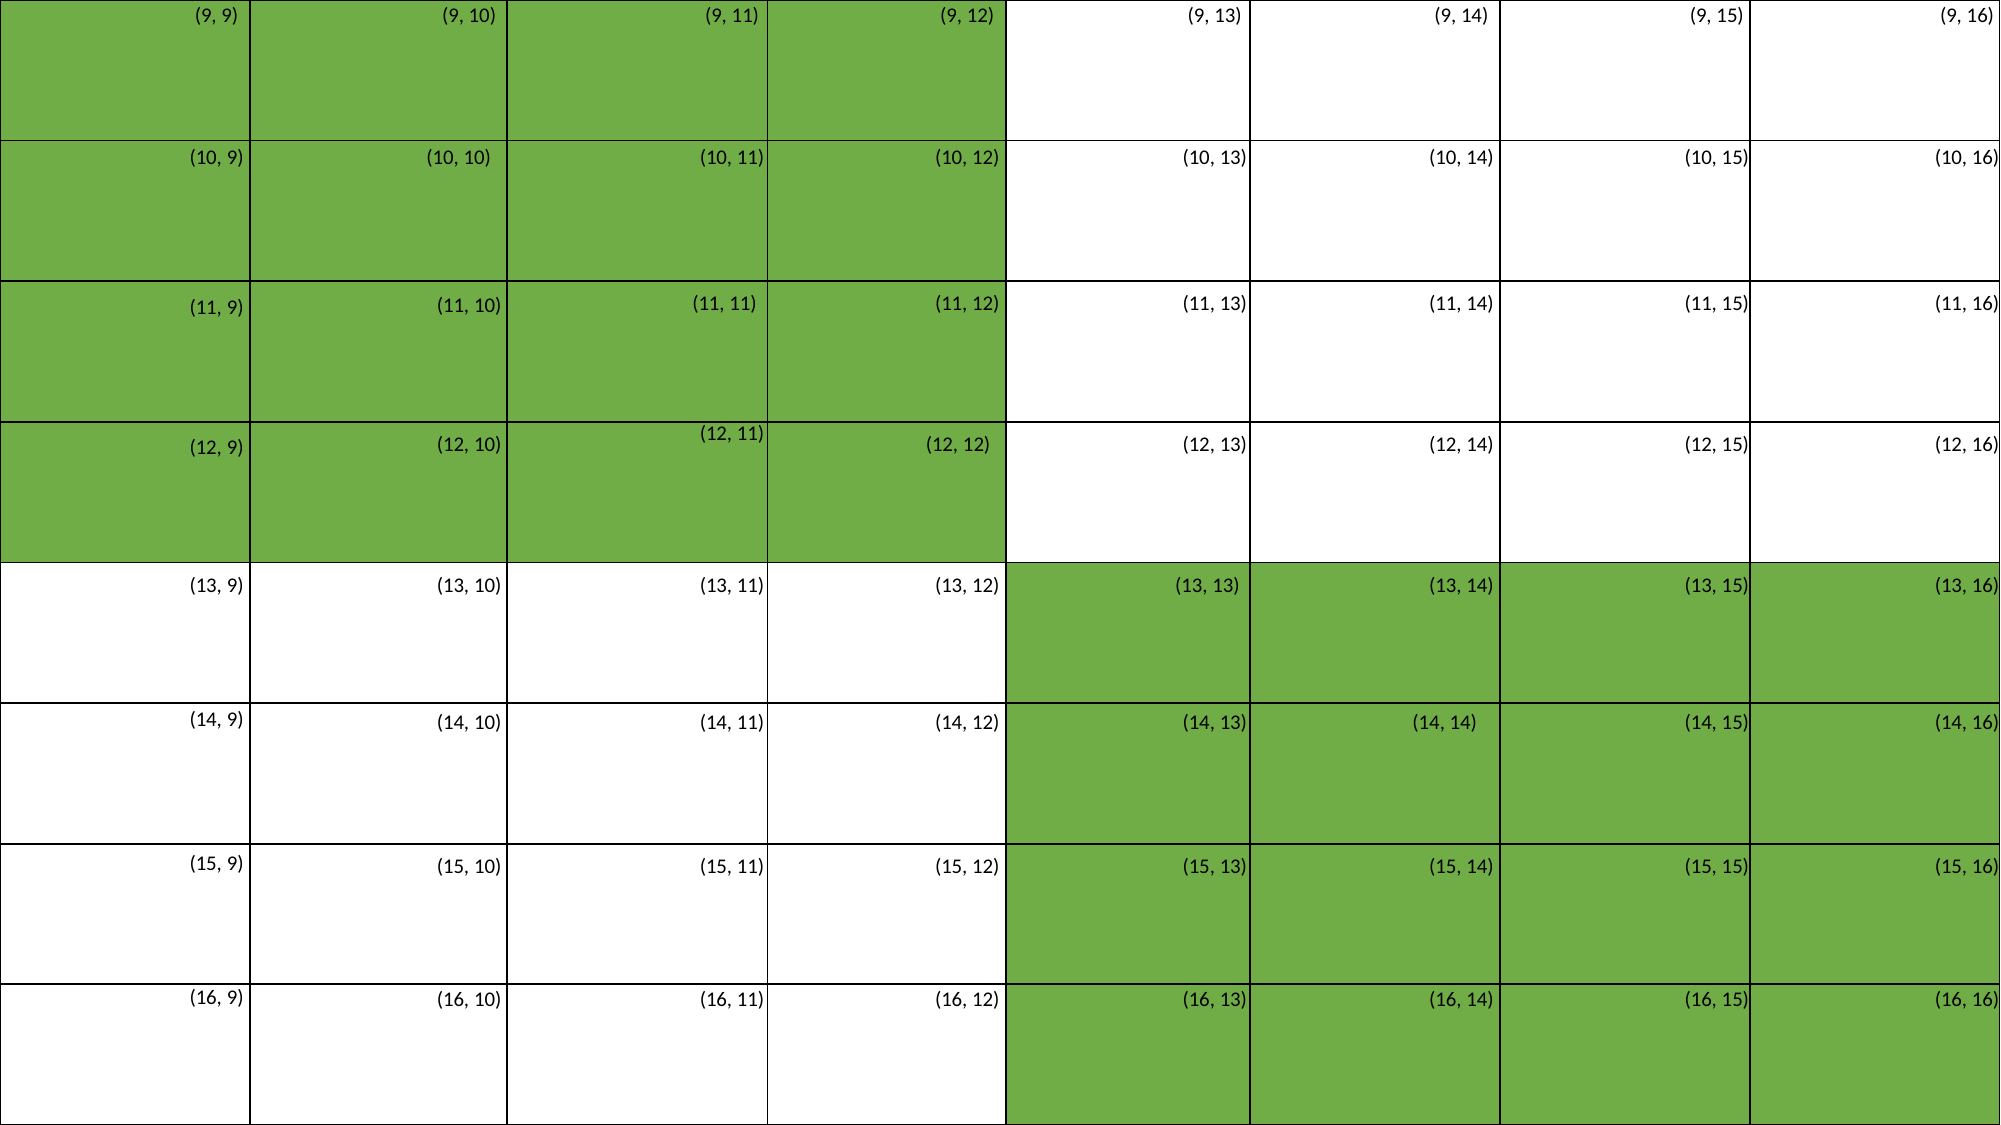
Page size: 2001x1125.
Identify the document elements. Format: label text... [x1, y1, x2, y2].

text_box (12, 11) [682, 411, 782, 452]
text_box (13, 13) [1150, 564, 1264, 605]
text_box (14, 11) [682, 701, 782, 742]
text_box (13, 15) [1667, 564, 1766, 605]
text_box (9, 14) [1412, 0, 1511, 34]
text_box (12, 13) [1165, 422, 1264, 463]
text_box (13, 14) [1412, 564, 1511, 605]
text_box (13, 10) [419, 564, 519, 605]
text_box (11, 15) [1667, 282, 1766, 323]
text_box (11, 12) [917, 282, 1017, 323]
text_box (12, 16) [1917, 422, 2000, 463]
text_box (16, 13) [1165, 978, 1264, 1018]
text_box (15, 12) [917, 844, 1017, 885]
text_box (16, 16) [1917, 978, 2000, 1018]
text_box (13, 9) [167, 564, 266, 605]
text_box (16, 15) [1667, 978, 1766, 1018]
text_box (12, 15) [1667, 422, 1766, 463]
text_box (9, 13) [1165, 0, 1264, 34]
text_box (9, 16) [1917, 0, 2000, 34]
text_box (11, 9) [167, 286, 266, 327]
text_box (10, 11) [682, 136, 782, 176]
text_box (10, 16) [1917, 136, 2000, 176]
text_box (15, 14) [1412, 844, 1511, 885]
text_box (11, 16) [1917, 282, 2000, 323]
text_box (10, 15) [1667, 136, 1766, 176]
text_box (15, 15) [1667, 844, 1766, 885]
text_box (12, 12) [899, 422, 1017, 463]
text_box (16, 11) [682, 978, 782, 1018]
text_box (9, 11) [682, 0, 782, 34]
text_box (15, 10) [419, 844, 519, 885]
text_box (14, 12) [917, 701, 1017, 742]
text_box (10, 13) [1165, 136, 1264, 176]
text_box (10, 10) [399, 136, 519, 176]
text_box (15, 13) [1165, 844, 1264, 885]
text_box (12, 9) [167, 425, 266, 466]
text_box (16, 14) [1412, 978, 1511, 1018]
text_box (15, 9) [167, 841, 266, 882]
text_box (13, 12) [917, 564, 1017, 605]
text_box (13, 16) [1917, 564, 2000, 605]
text_box (14, 9) [167, 698, 266, 739]
text_box (14, 15) [1667, 701, 1766, 742]
text_box (9, 15) [1667, 0, 1766, 34]
text_box (12, 14) [1412, 422, 1511, 463]
text_box (11, 10) [419, 284, 519, 324]
text_box (9, 10) [419, 0, 519, 34]
text_box (14, 13) [1165, 701, 1264, 742]
text_box (11, 13) [1165, 282, 1264, 323]
text_box (16, 12) [917, 978, 1017, 1018]
text_box (11, 11) [667, 282, 782, 323]
text_box (15, 11) [682, 844, 782, 885]
text_box (11, 14) [1412, 282, 1511, 323]
text_box (14, 10) [419, 701, 519, 742]
text_box (13, 11) [682, 564, 782, 605]
text_box (16, 10) [419, 978, 519, 1018]
text_box (10, 14) [1412, 136, 1511, 176]
text_box (14, 16) [1917, 701, 2000, 742]
text_box (9, 9) [167, 0, 266, 34]
text_box (16, 9) [167, 976, 266, 1017]
text_box (12, 10) [419, 422, 519, 463]
text_box (14, 14) [1378, 701, 1511, 742]
text_box (15, 16) [1917, 844, 2000, 885]
text_box (9, 12) [917, 0, 1017, 34]
text_box (10, 9) [167, 136, 266, 176]
text_box (10, 12) [917, 136, 1017, 176]
